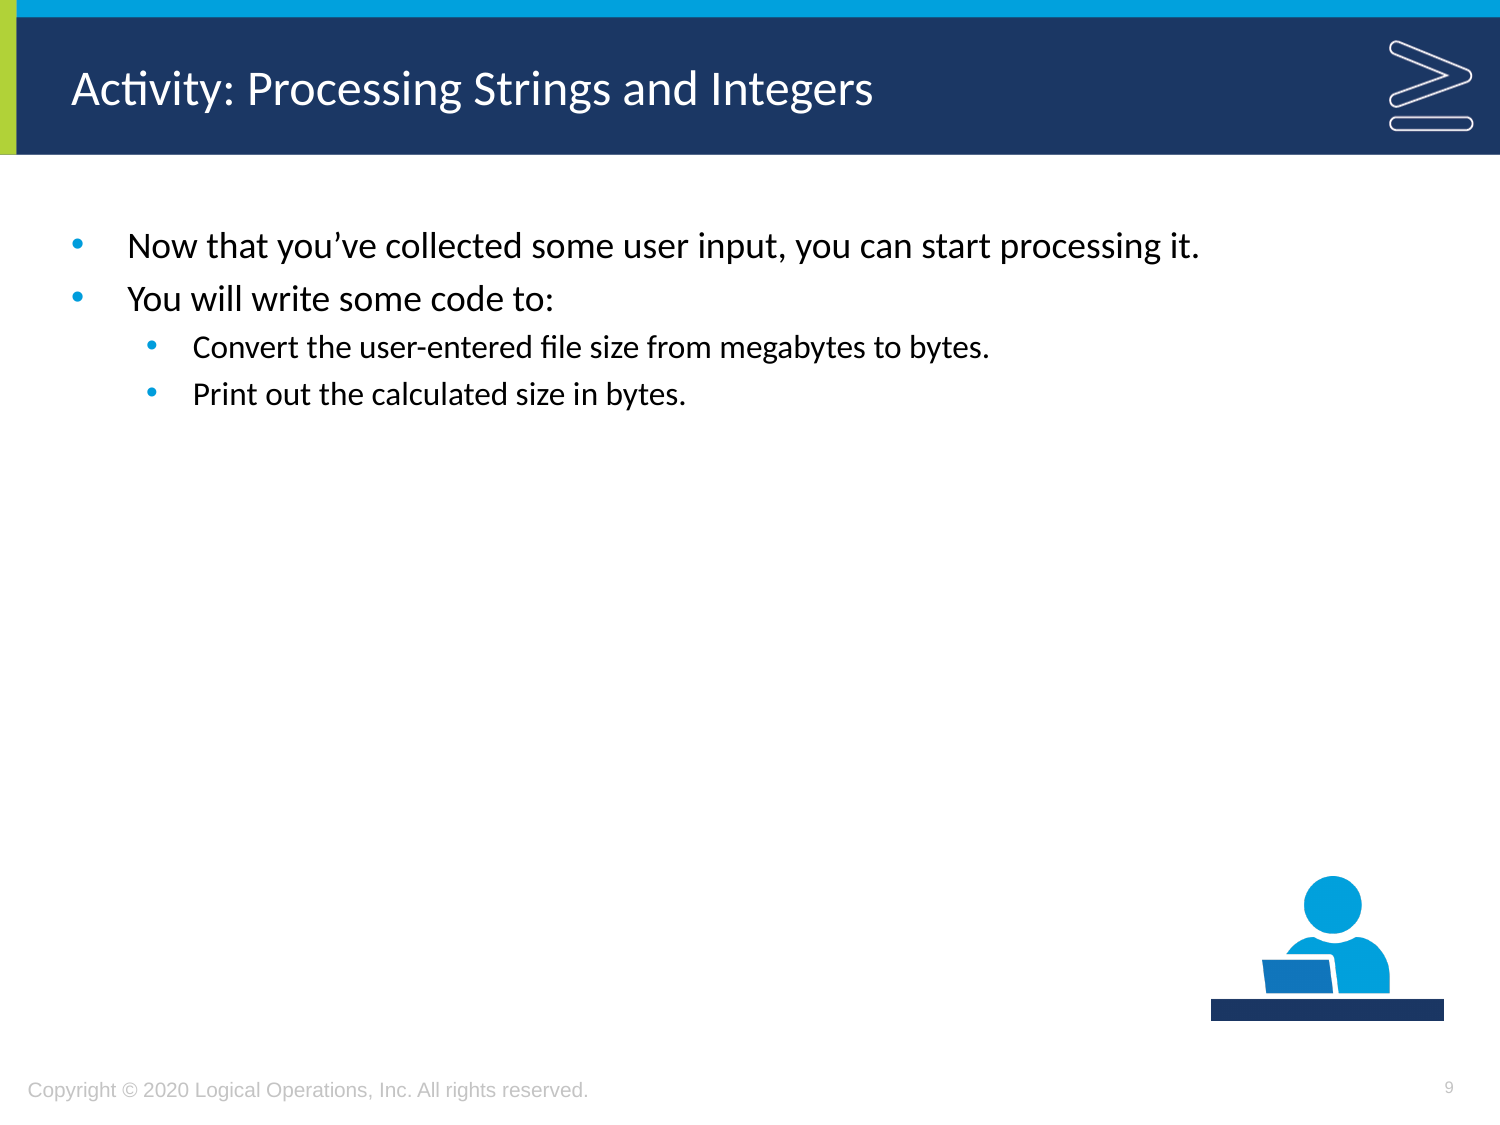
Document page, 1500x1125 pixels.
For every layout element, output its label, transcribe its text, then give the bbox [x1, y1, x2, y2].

title Activity: Processing Strings and Integers [56, 16, 1350, 155]
slide_number 9 [1118, 1057, 1469, 1118]
list Now that you’ve collected some user input, you can start processing it. You will write some code to: Convert the user-entered file size from megabytes to bytes. Print out the calculated size in bytes. [56, 213, 1444, 1021]
picture [1350, 18, 1500, 155]
picture [0, 0, 56, 155]
